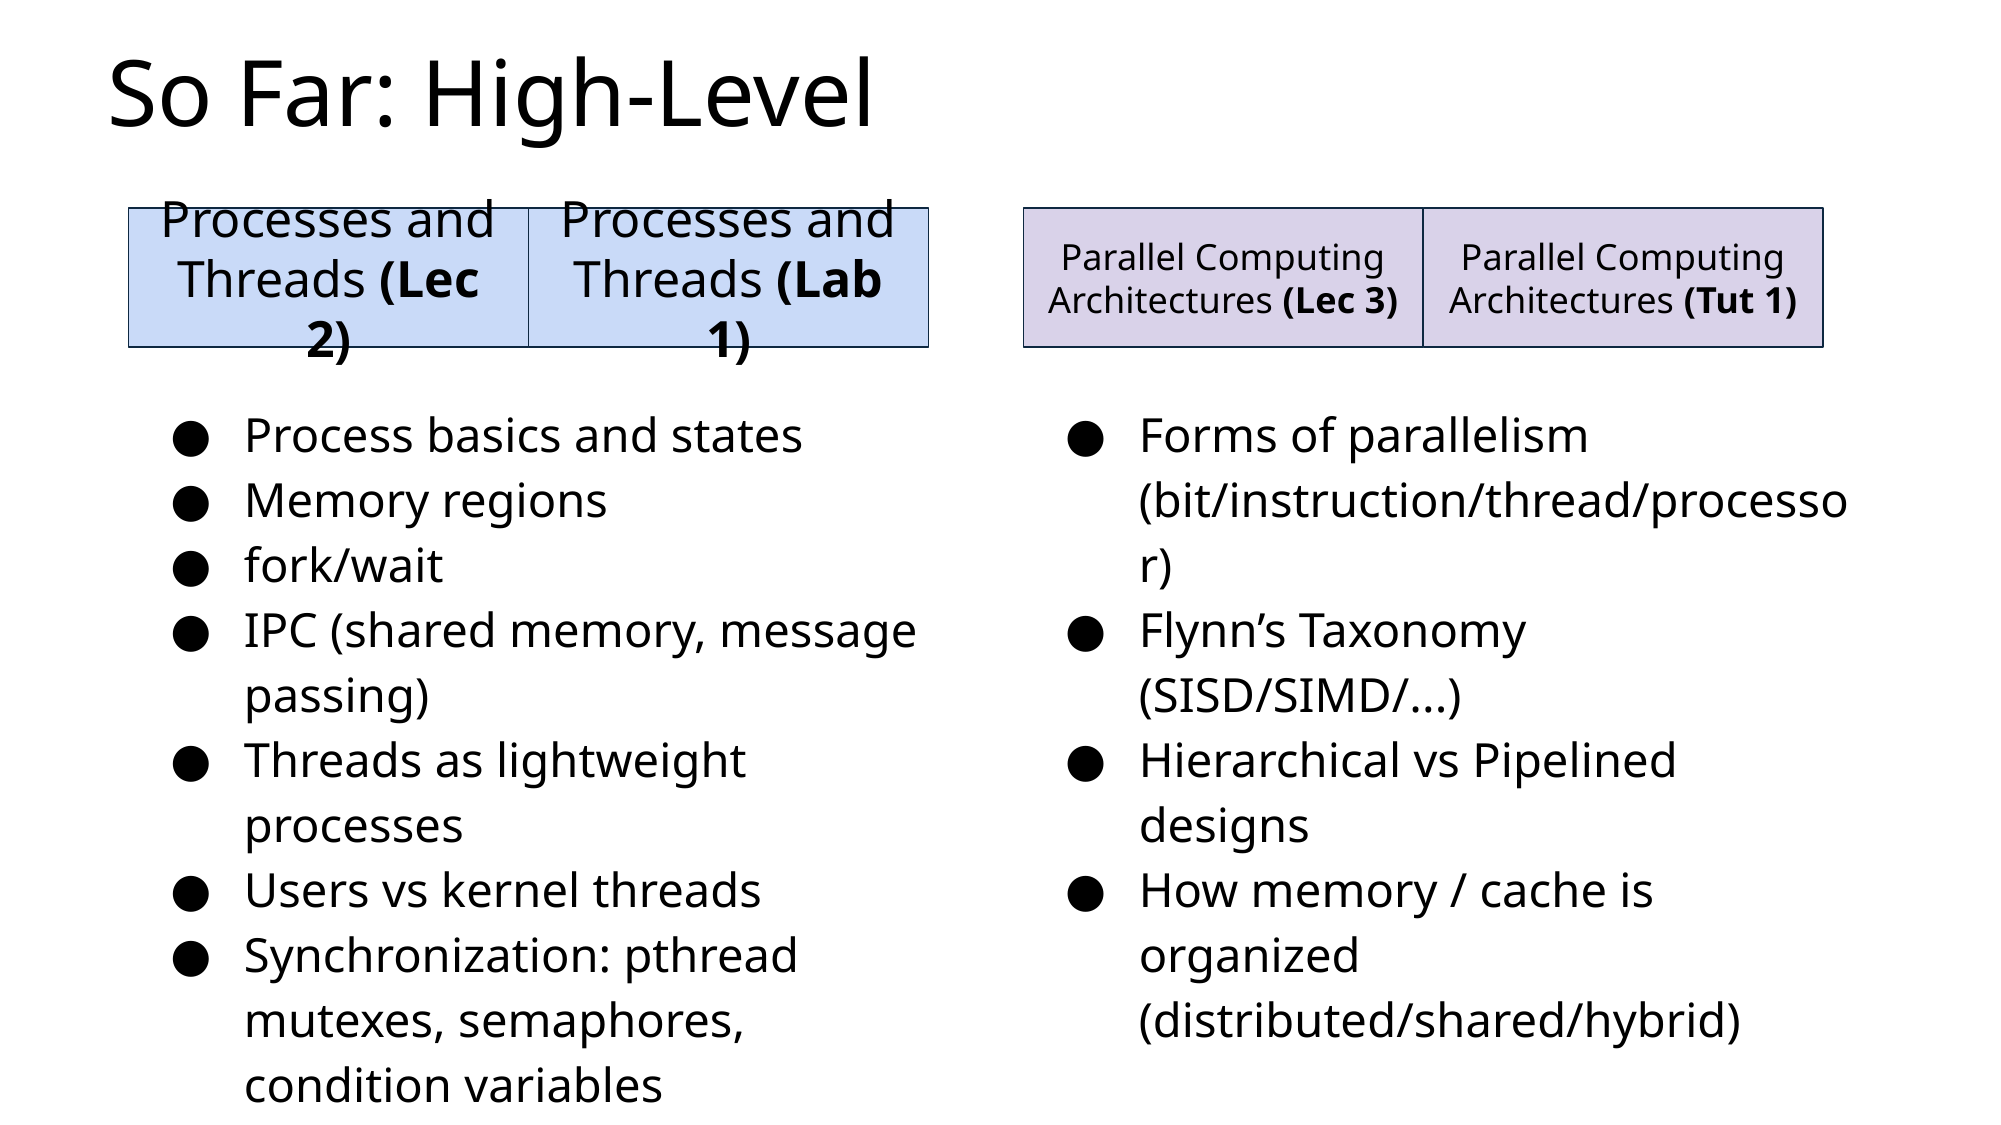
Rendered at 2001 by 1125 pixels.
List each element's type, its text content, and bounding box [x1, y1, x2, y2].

text_box Processes and Threads (Lab 1) [529, 207, 929, 348]
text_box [1022, 207, 1824, 348]
list Process basics and states Memory regions fork/wait IPC (shared memory, message passing) Threads as lightweight processes Users vs kernel threads Synchronization: pthread mutexes, semaphores, condition variables [124, 376, 957, 1091]
title So Far: High-Level [87, 27, 1732, 168]
list Forms of parallelism (bit/instruction/thread/processor) Flynn’s Taxonomy (SISD/SIMD/...) Hierarchical vs Pipelined designs How memory / cache is organized (distributed/shared/hybrid) [1018, 376, 1876, 1091]
text_box Processes and Threads (Lec 2) [128, 207, 529, 348]
